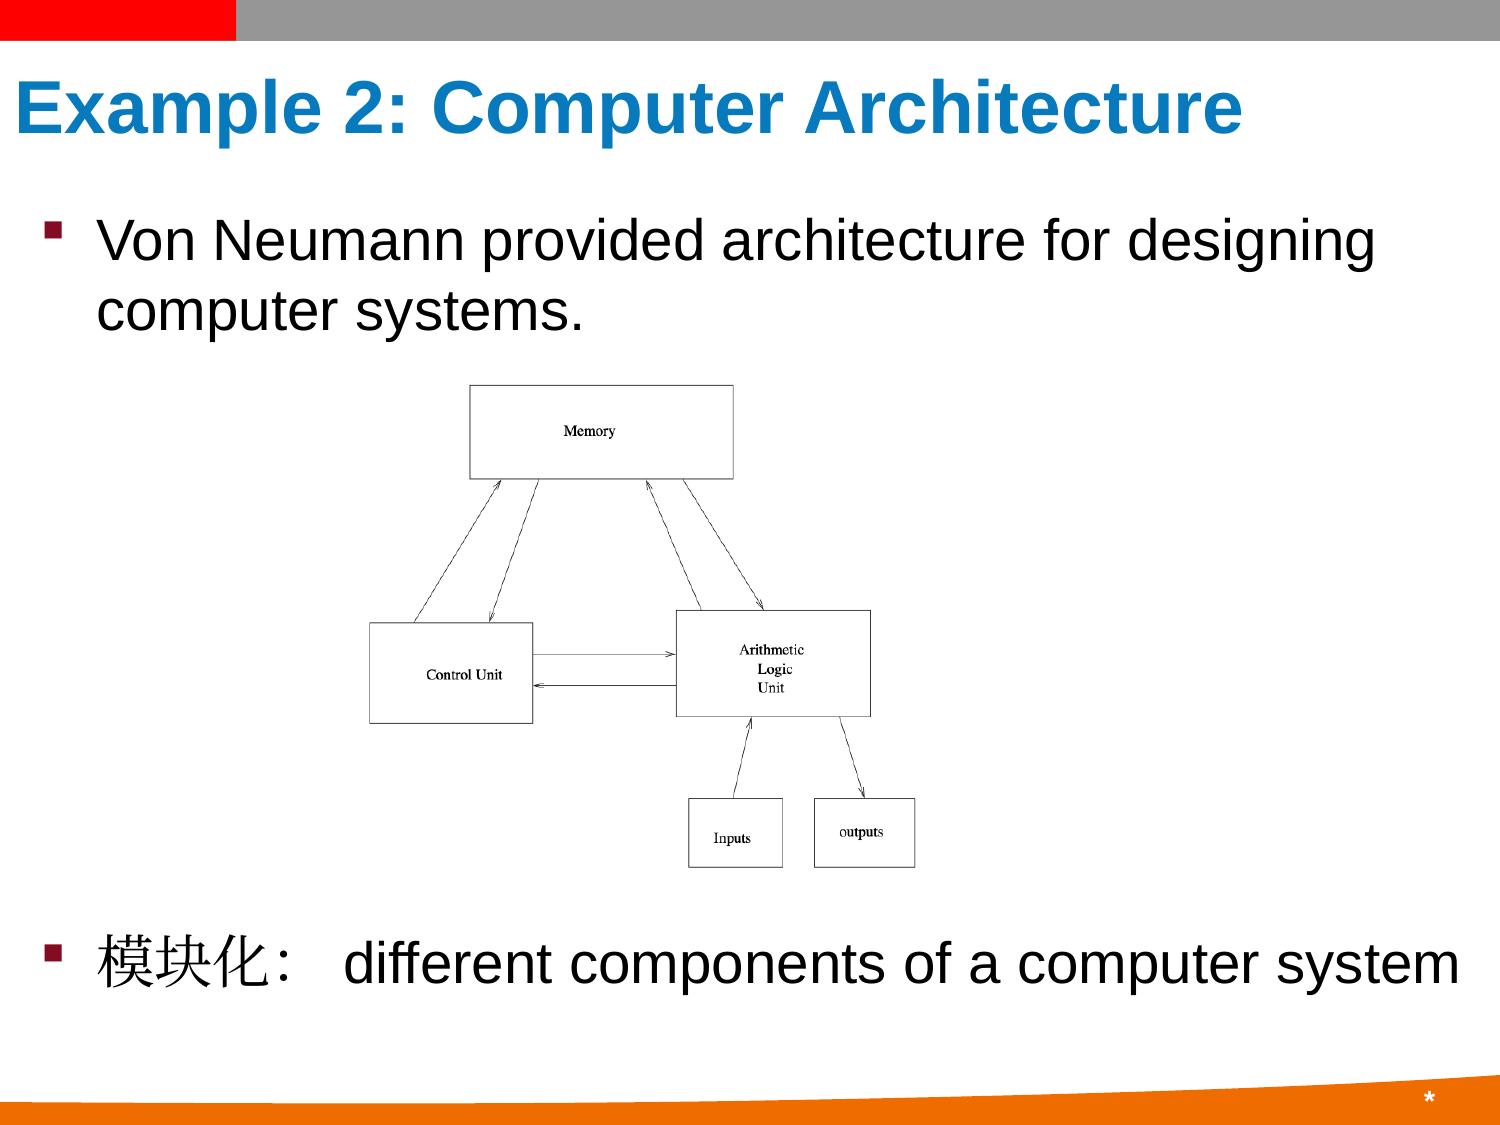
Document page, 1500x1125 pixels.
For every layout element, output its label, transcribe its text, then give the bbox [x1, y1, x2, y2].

list Von Neumann provided architecture for designing computer systems. 模块化：different components of a computer system [24, 194, 1488, 1059]
title Example 2: Computer Architecture [0, 47, 1463, 160]
picture [361, 370, 965, 883]
